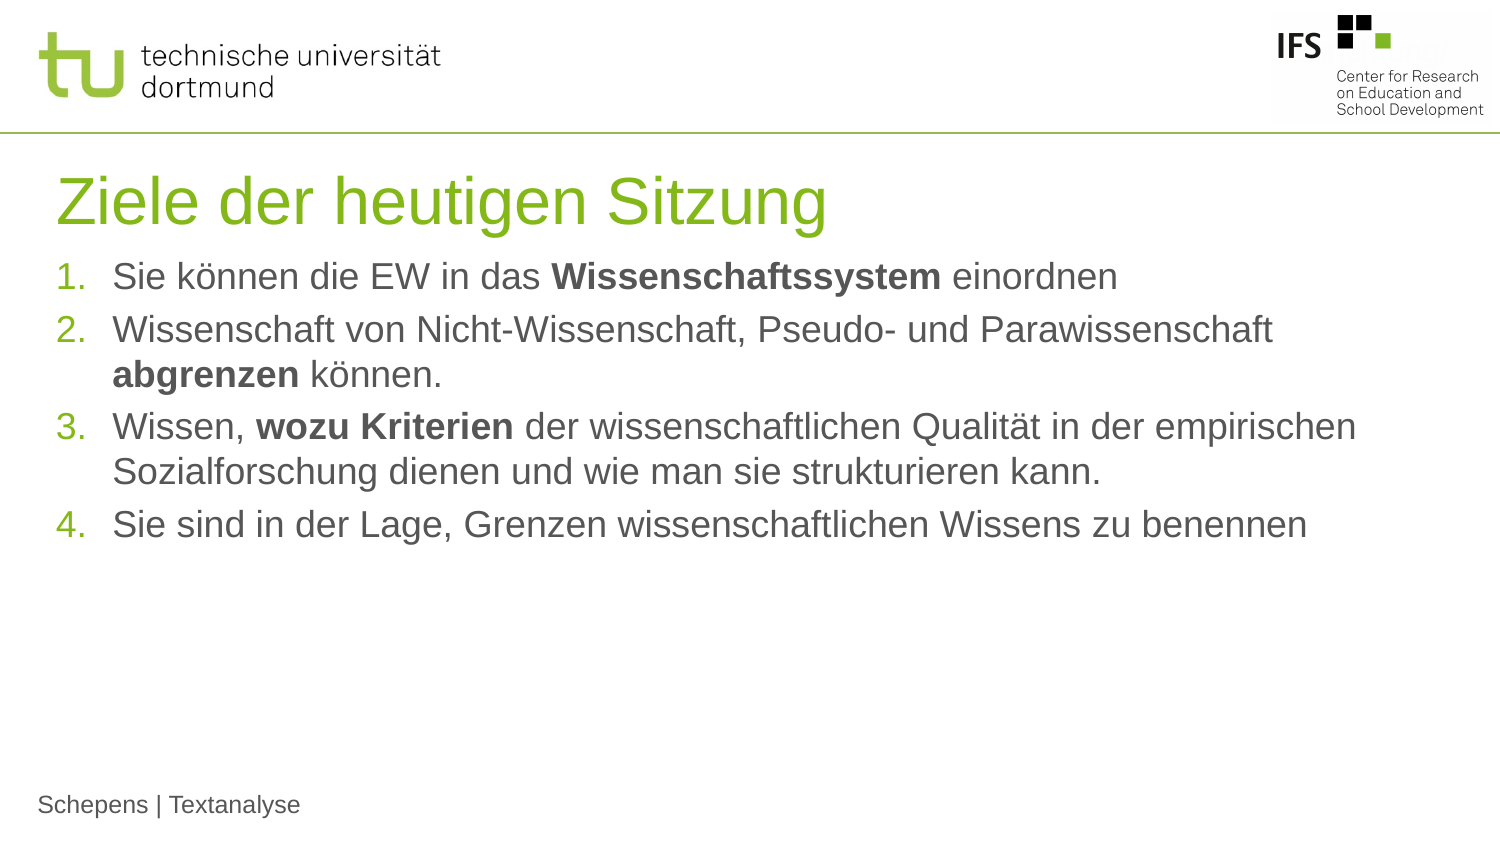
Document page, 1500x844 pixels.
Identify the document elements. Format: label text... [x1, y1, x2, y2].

list Sie können die EW in das Wissenschaftssystem einordnen Wissenschaft von Nicht-Wissenschaft, Pseudo- und Parawissenschaft abgrenzen können. Wissen, wozu Kriterien der wissenschaftlichen Qualität in der empirischen Sozialforschung dienen und wie man sie strukturieren kann. Sie sind in der Lage, Grenzen wissenschaftlichen Wissens zu benennen [41, 244, 1459, 777]
picture [1271, 10, 1491, 126]
picture [9, 2, 476, 132]
title Ziele der heutigen Sitzung [41, 150, 1459, 233]
